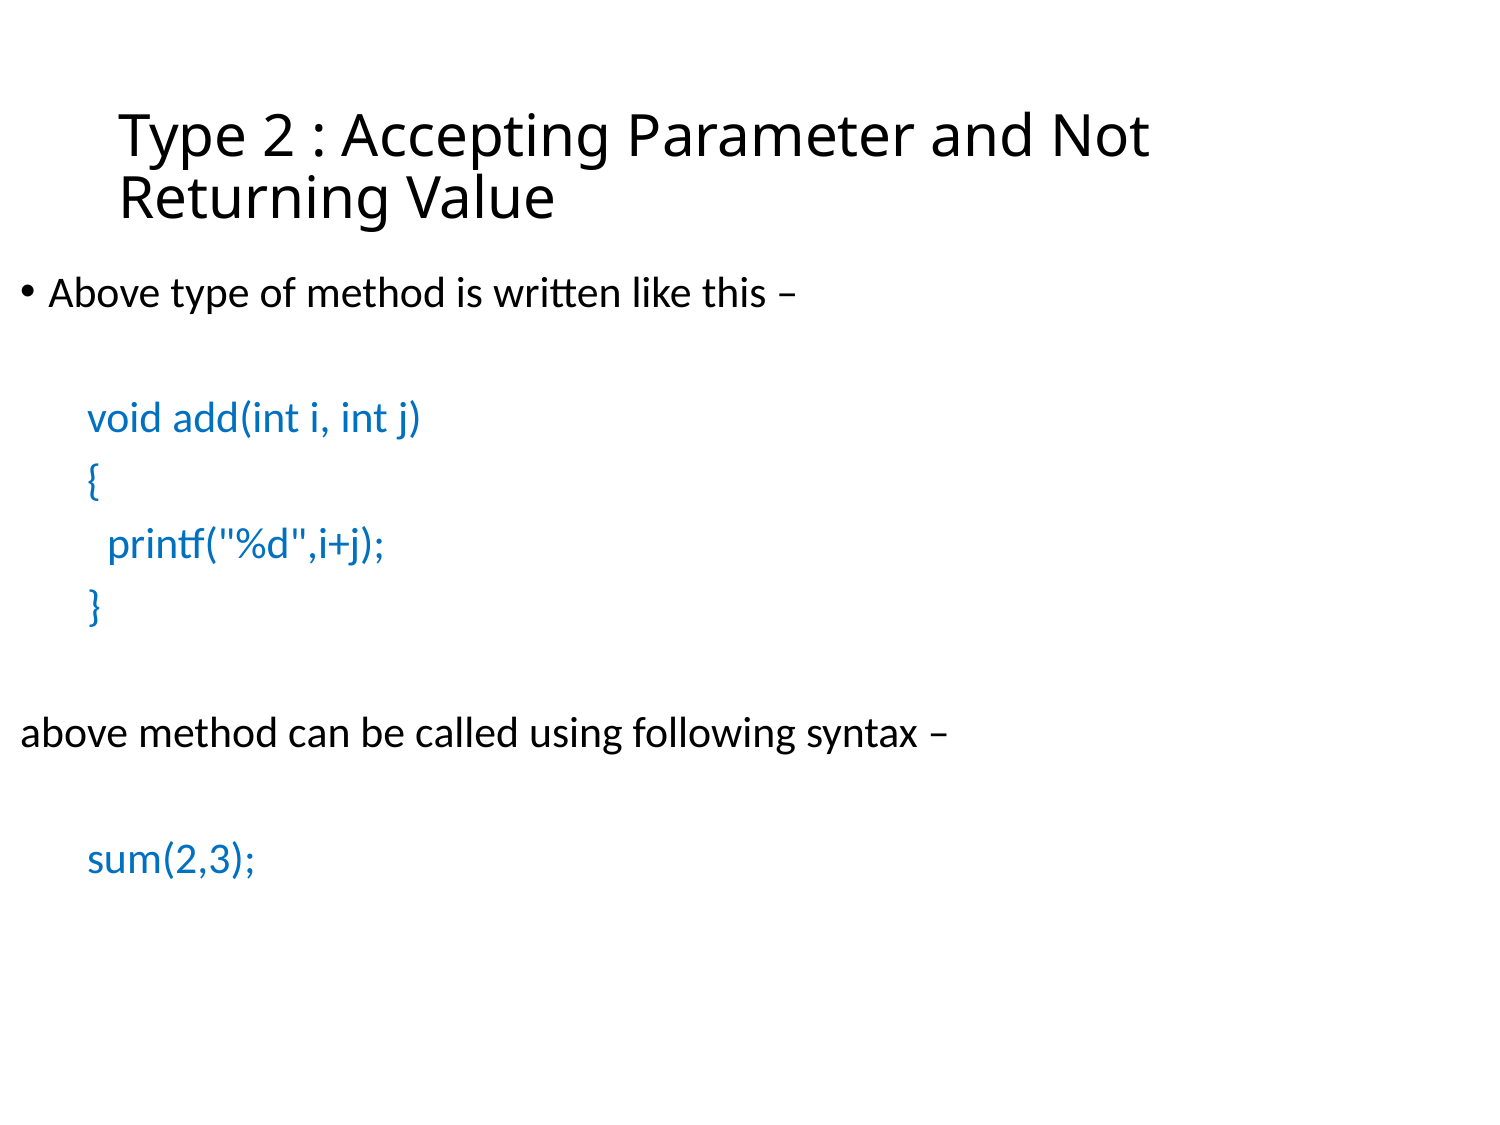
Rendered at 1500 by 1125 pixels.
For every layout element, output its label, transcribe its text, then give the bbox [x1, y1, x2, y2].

title Type 2 : Accepting Parameter and Not Returning Value [103, 59, 1397, 261]
list Above type of method is written like this – void add(int i, int j) { printf("%d",i+j); } above method can be called using following syntax – sum(2,3); [5, 261, 1500, 990]
